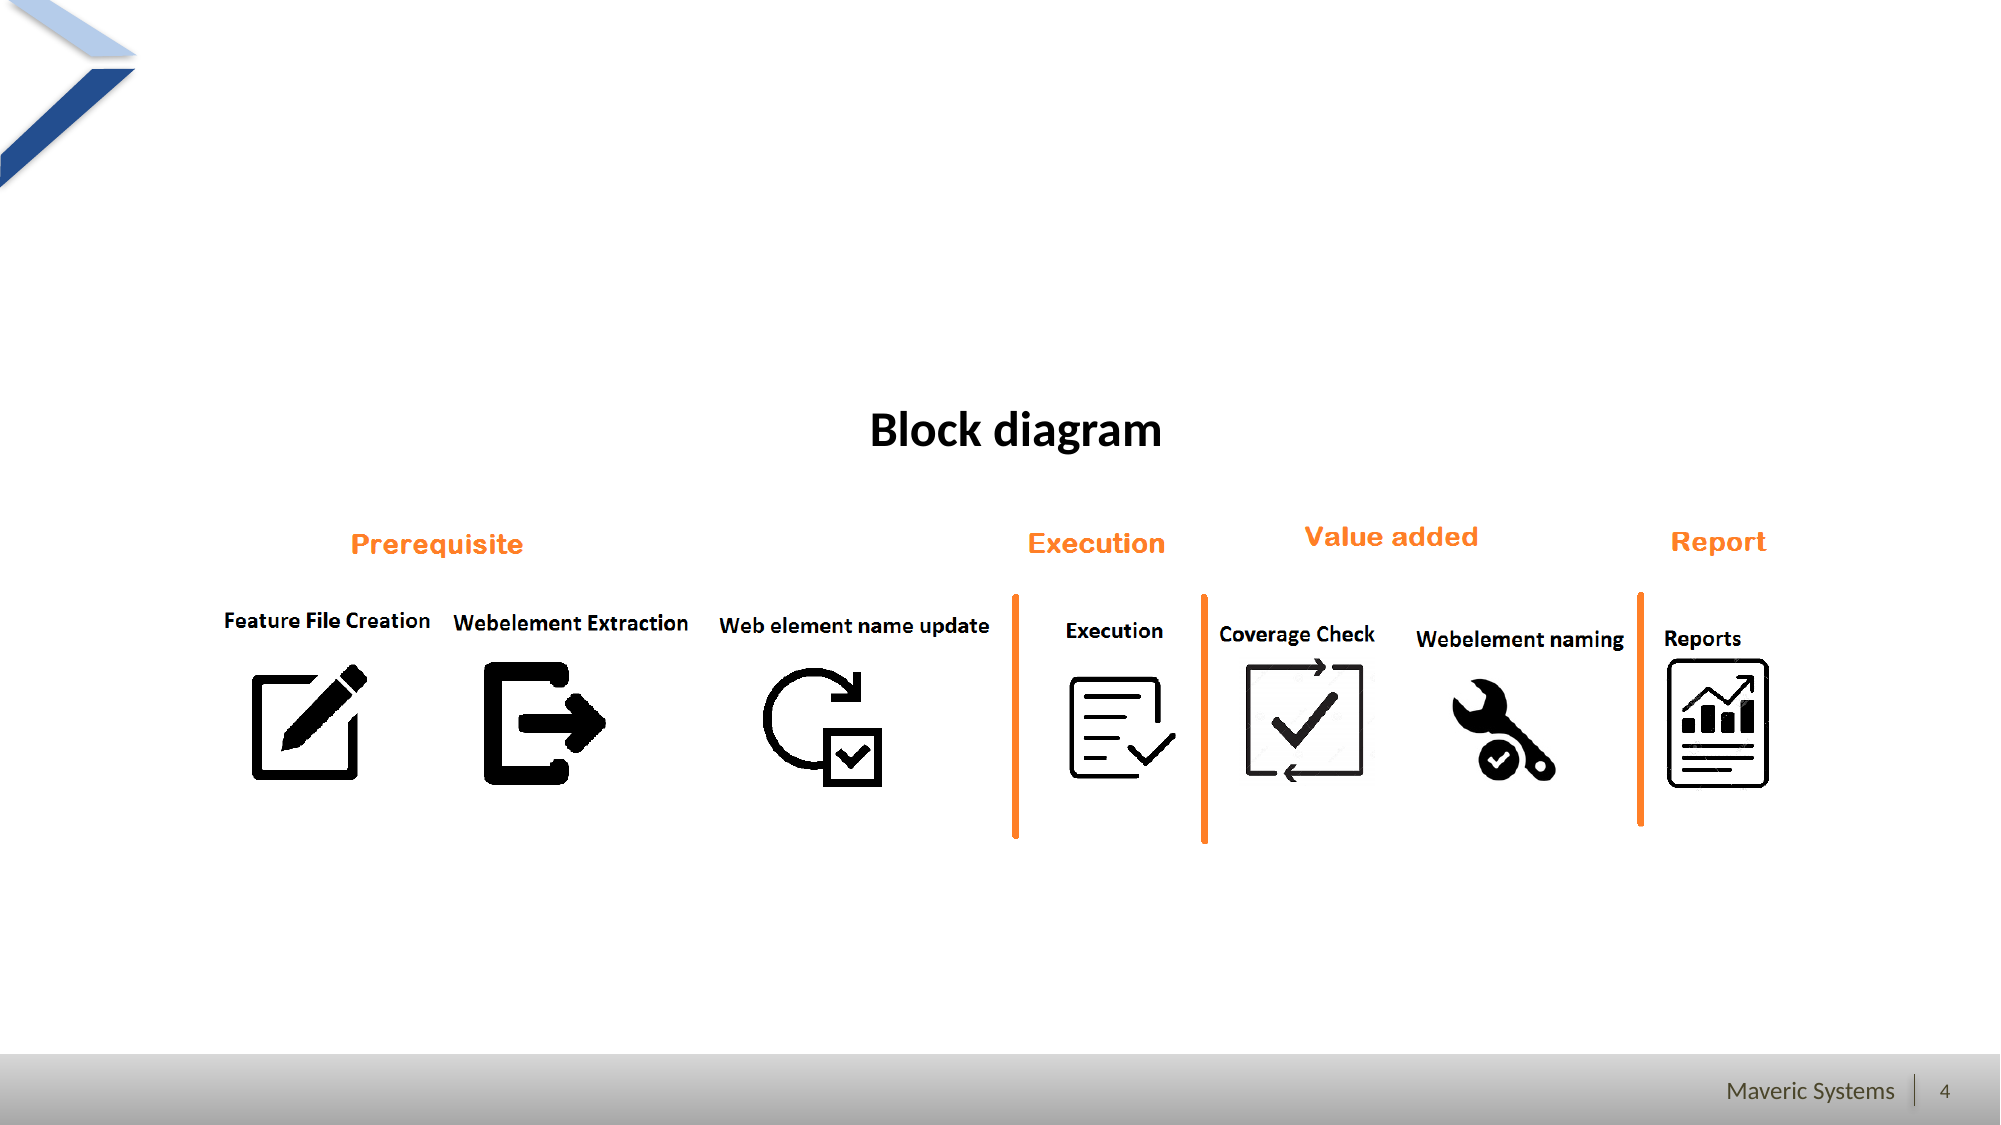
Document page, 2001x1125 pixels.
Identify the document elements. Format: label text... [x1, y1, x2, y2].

text_box Block diagram [554, 388, 1368, 464]
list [202, 485, 1798, 855]
